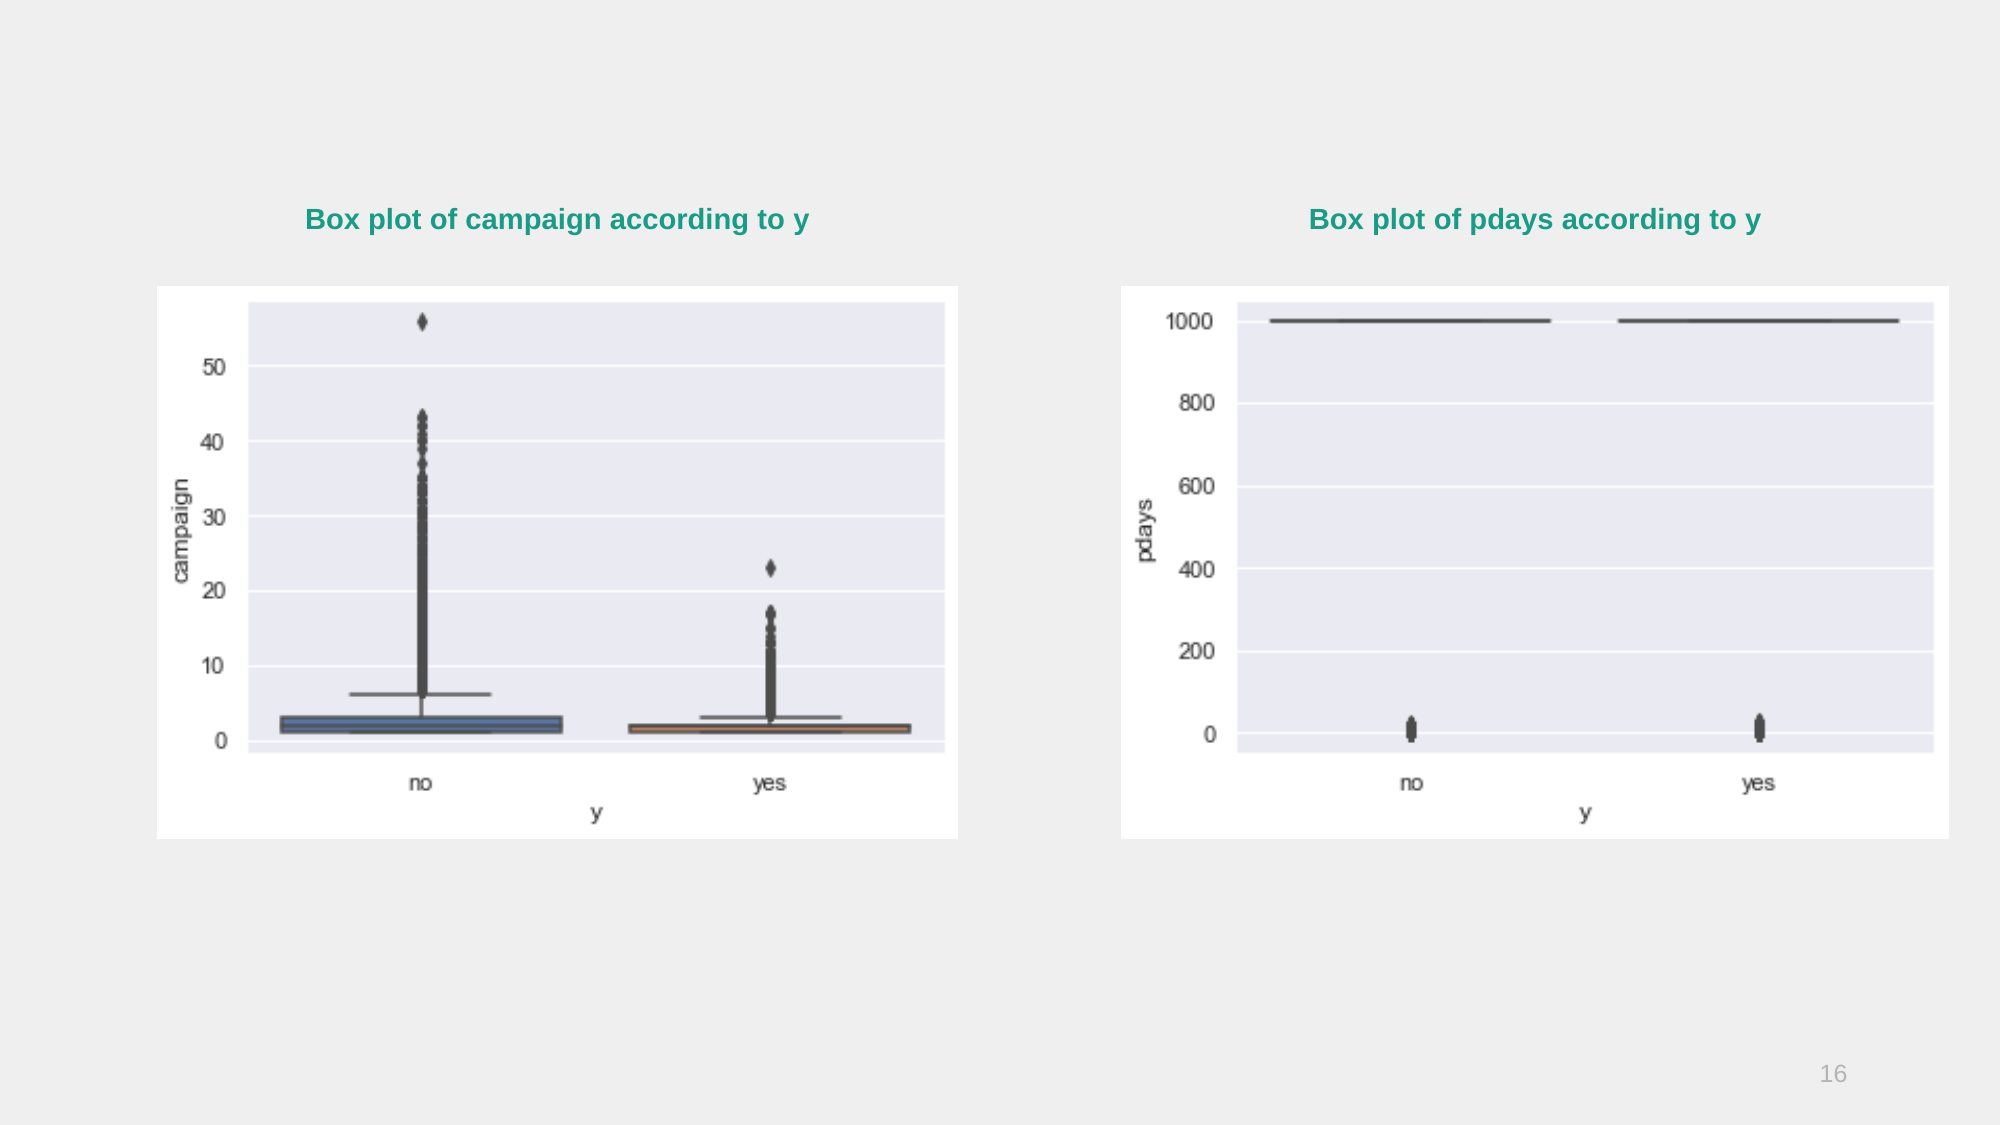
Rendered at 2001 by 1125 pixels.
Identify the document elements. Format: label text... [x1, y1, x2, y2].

picture [157, 286, 958, 839]
picture [1121, 286, 1950, 839]
text_box Box plot of campaign according to y [232, 192, 883, 243]
text_box Box plot of pdays according to y [1210, 193, 1861, 243]
slide_number 16 [1412, 1042, 1863, 1103]
